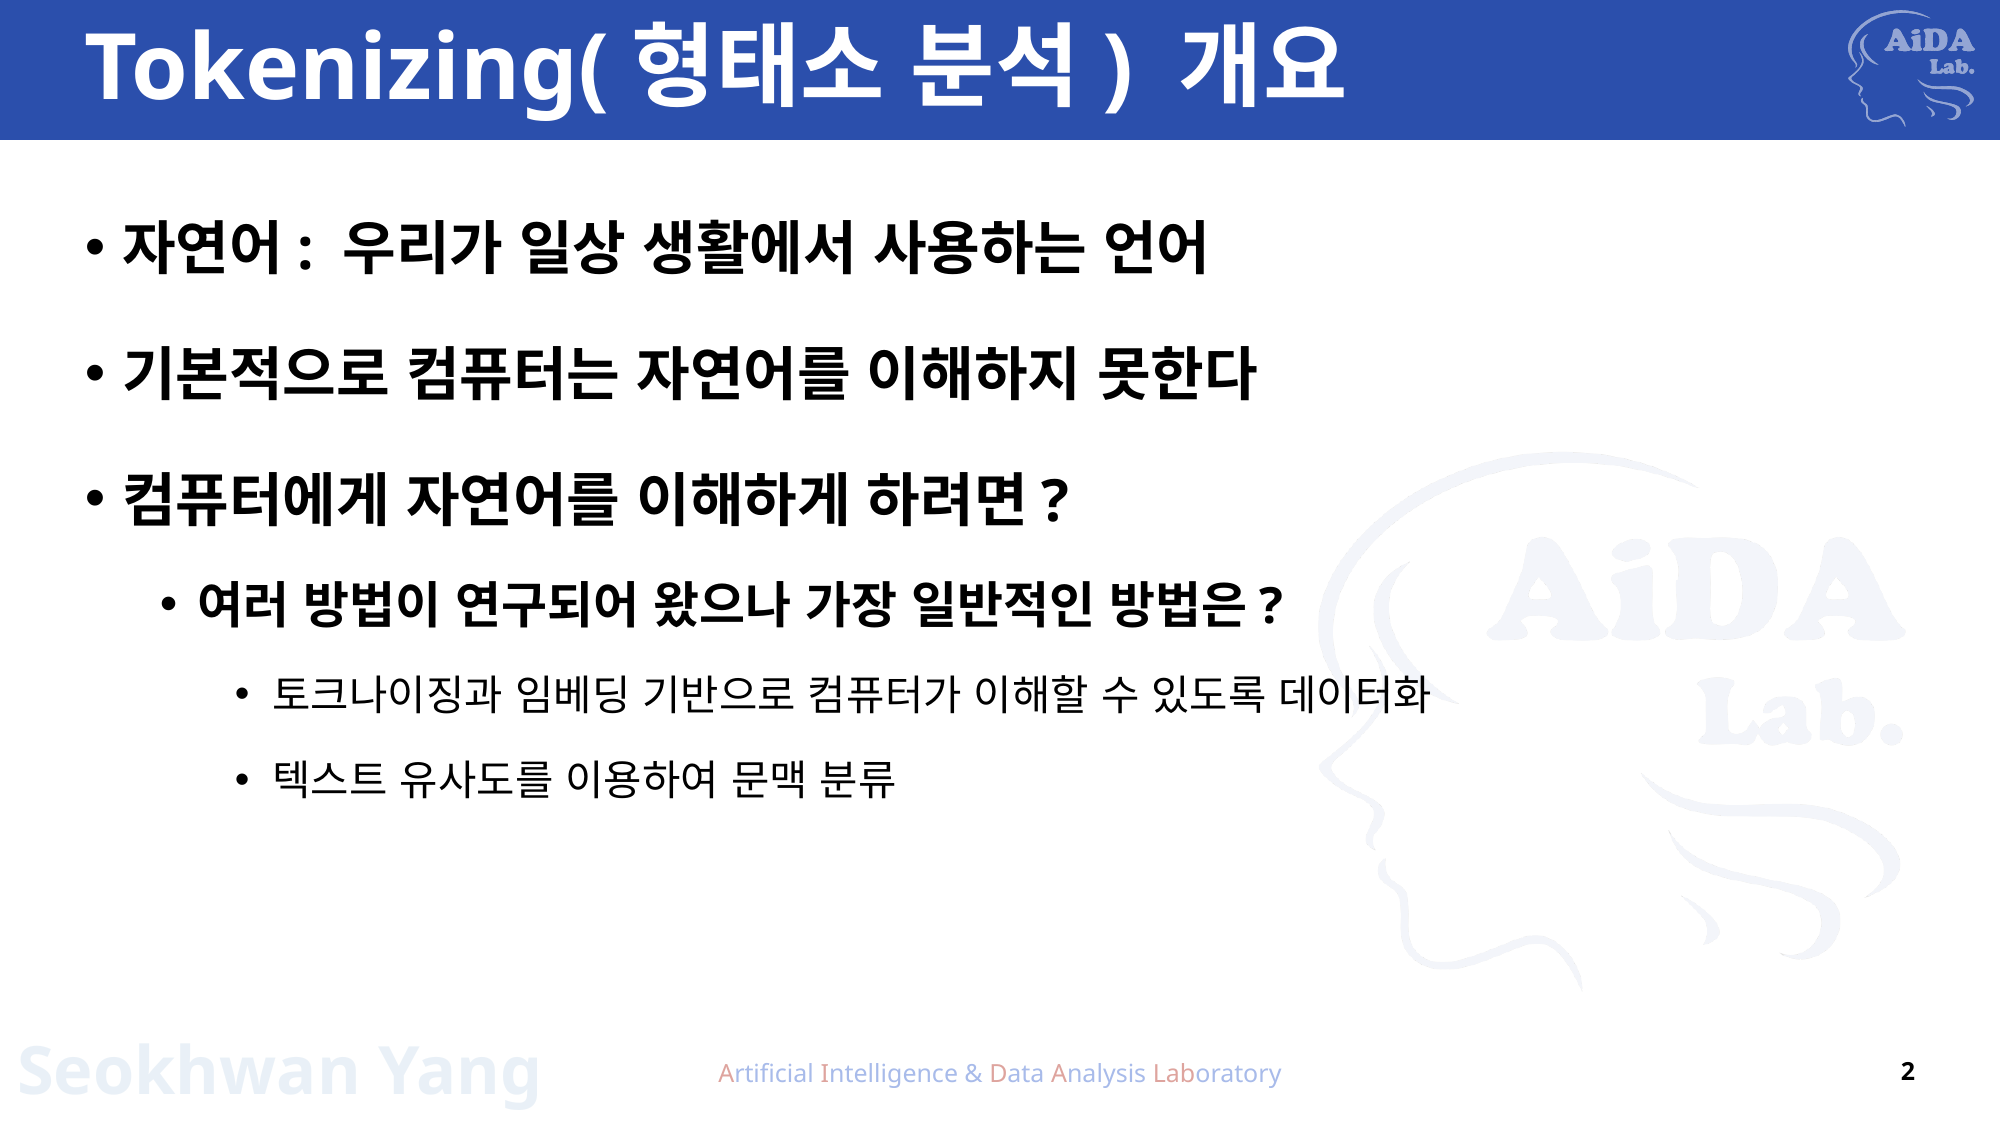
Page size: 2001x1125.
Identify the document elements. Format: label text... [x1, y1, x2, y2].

picture [1842, 7, 1980, 133]
list 자연어: 우리가 일상 생활에서 사용하는 언어 기본적으로 컴퓨터는 자연어를 이해하지 못한다 컴퓨터에게 자연어를 이해하게 하려면? 여러 방법이 연구되어 왔으나 가장 일반적인 방법은? 토크나이징과 임베딩 기반으로 컴퓨터가 이해할 수 있도록 데이터화 텍스트 유사도를 이용하여 문맥 분류 [69, 168, 1930, 1019]
footer Artificial Intelligence & Data Analysis Laboratory [662, 1042, 1338, 1103]
title Tokenizing(형태소 분석) 개요 [69, 7, 1823, 133]
slide_number 2 [1412, 1042, 1930, 1103]
